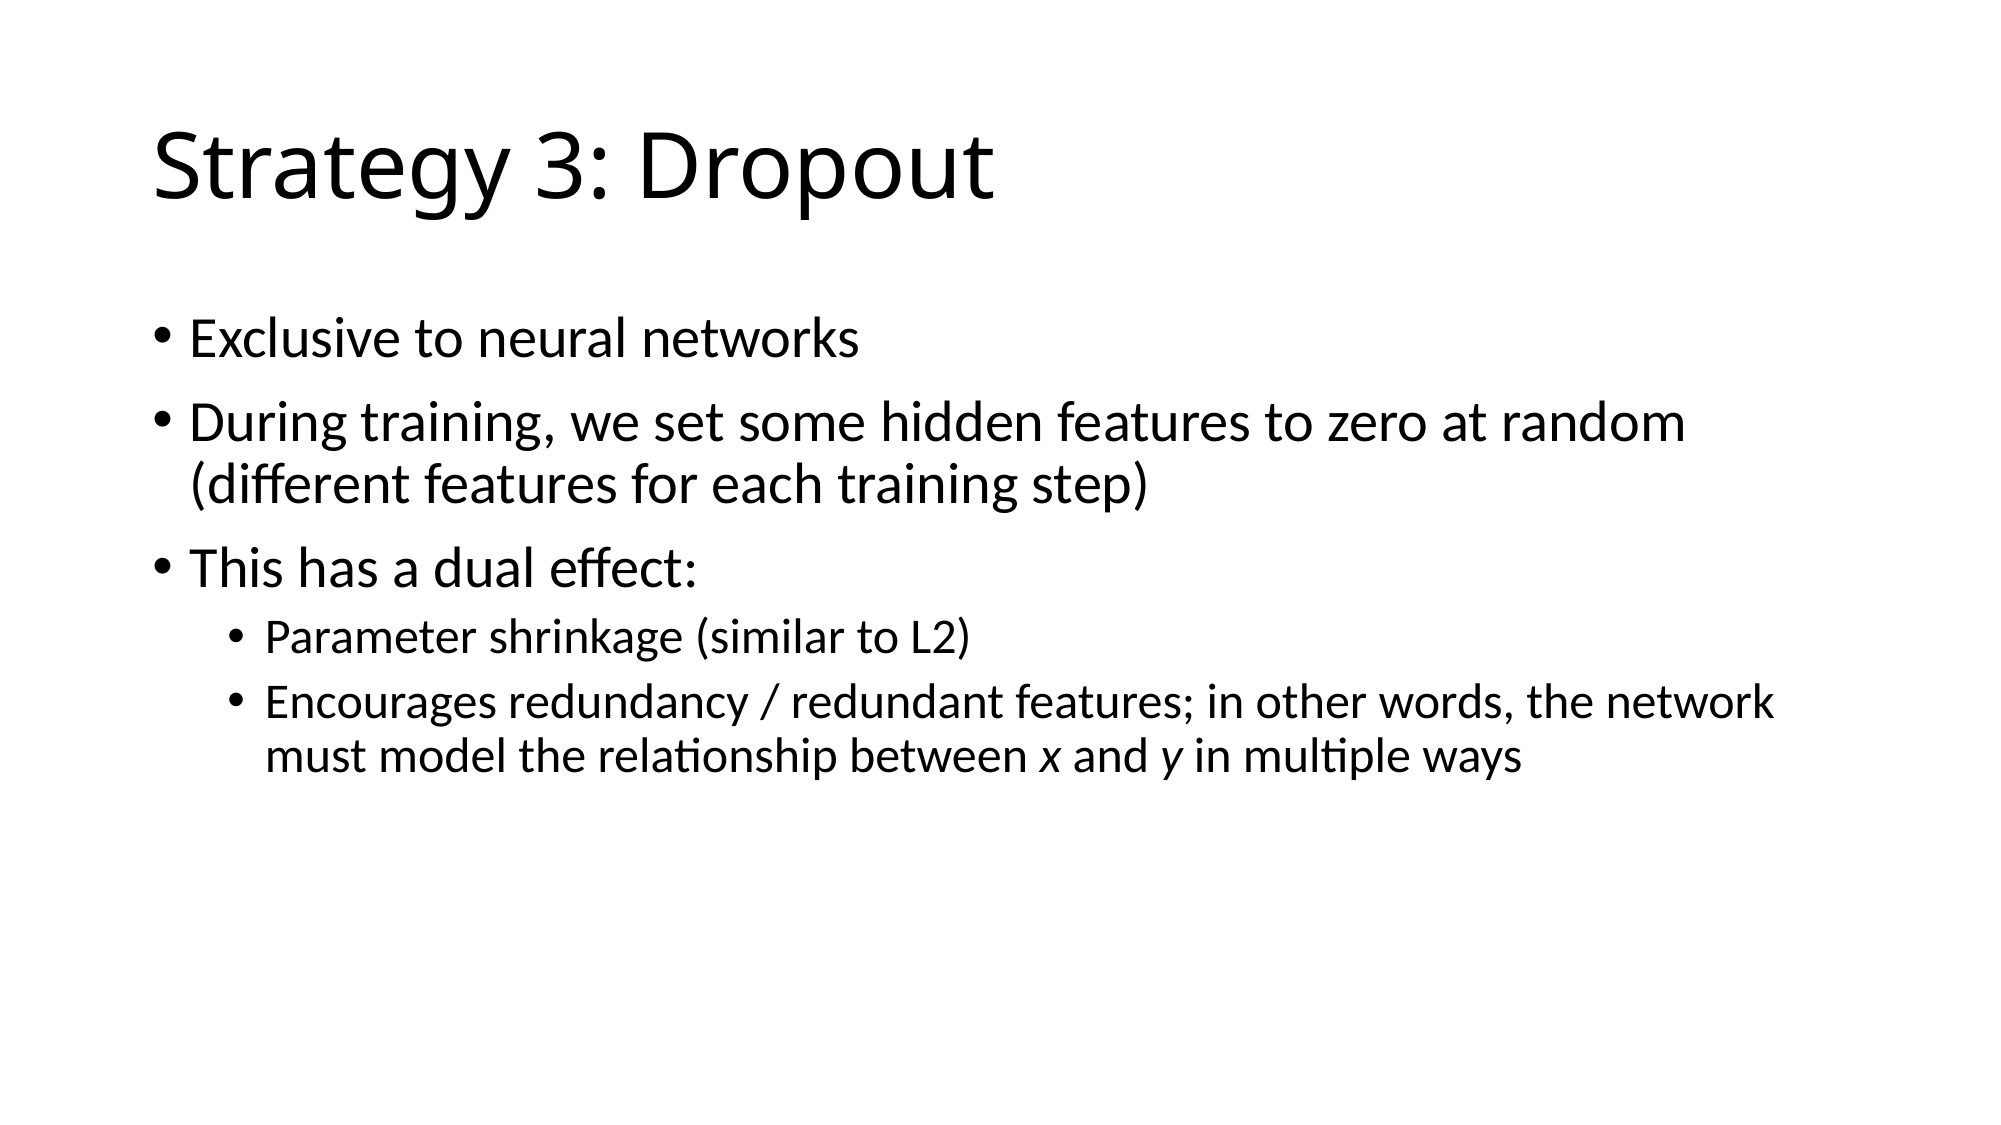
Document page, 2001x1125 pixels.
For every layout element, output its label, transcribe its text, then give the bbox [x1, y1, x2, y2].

title Strategy 3: Dropout [137, 59, 1863, 278]
list Exclusive to neural networks During training, we set some hidden features to zero at random (different features for each training step) This has a dual effect: Parameter shrinkage (similar to L2) Encourages redundancy / redundant features; in other words, the network must model the relationship between x and y in multiple ways [137, 299, 1863, 1014]
